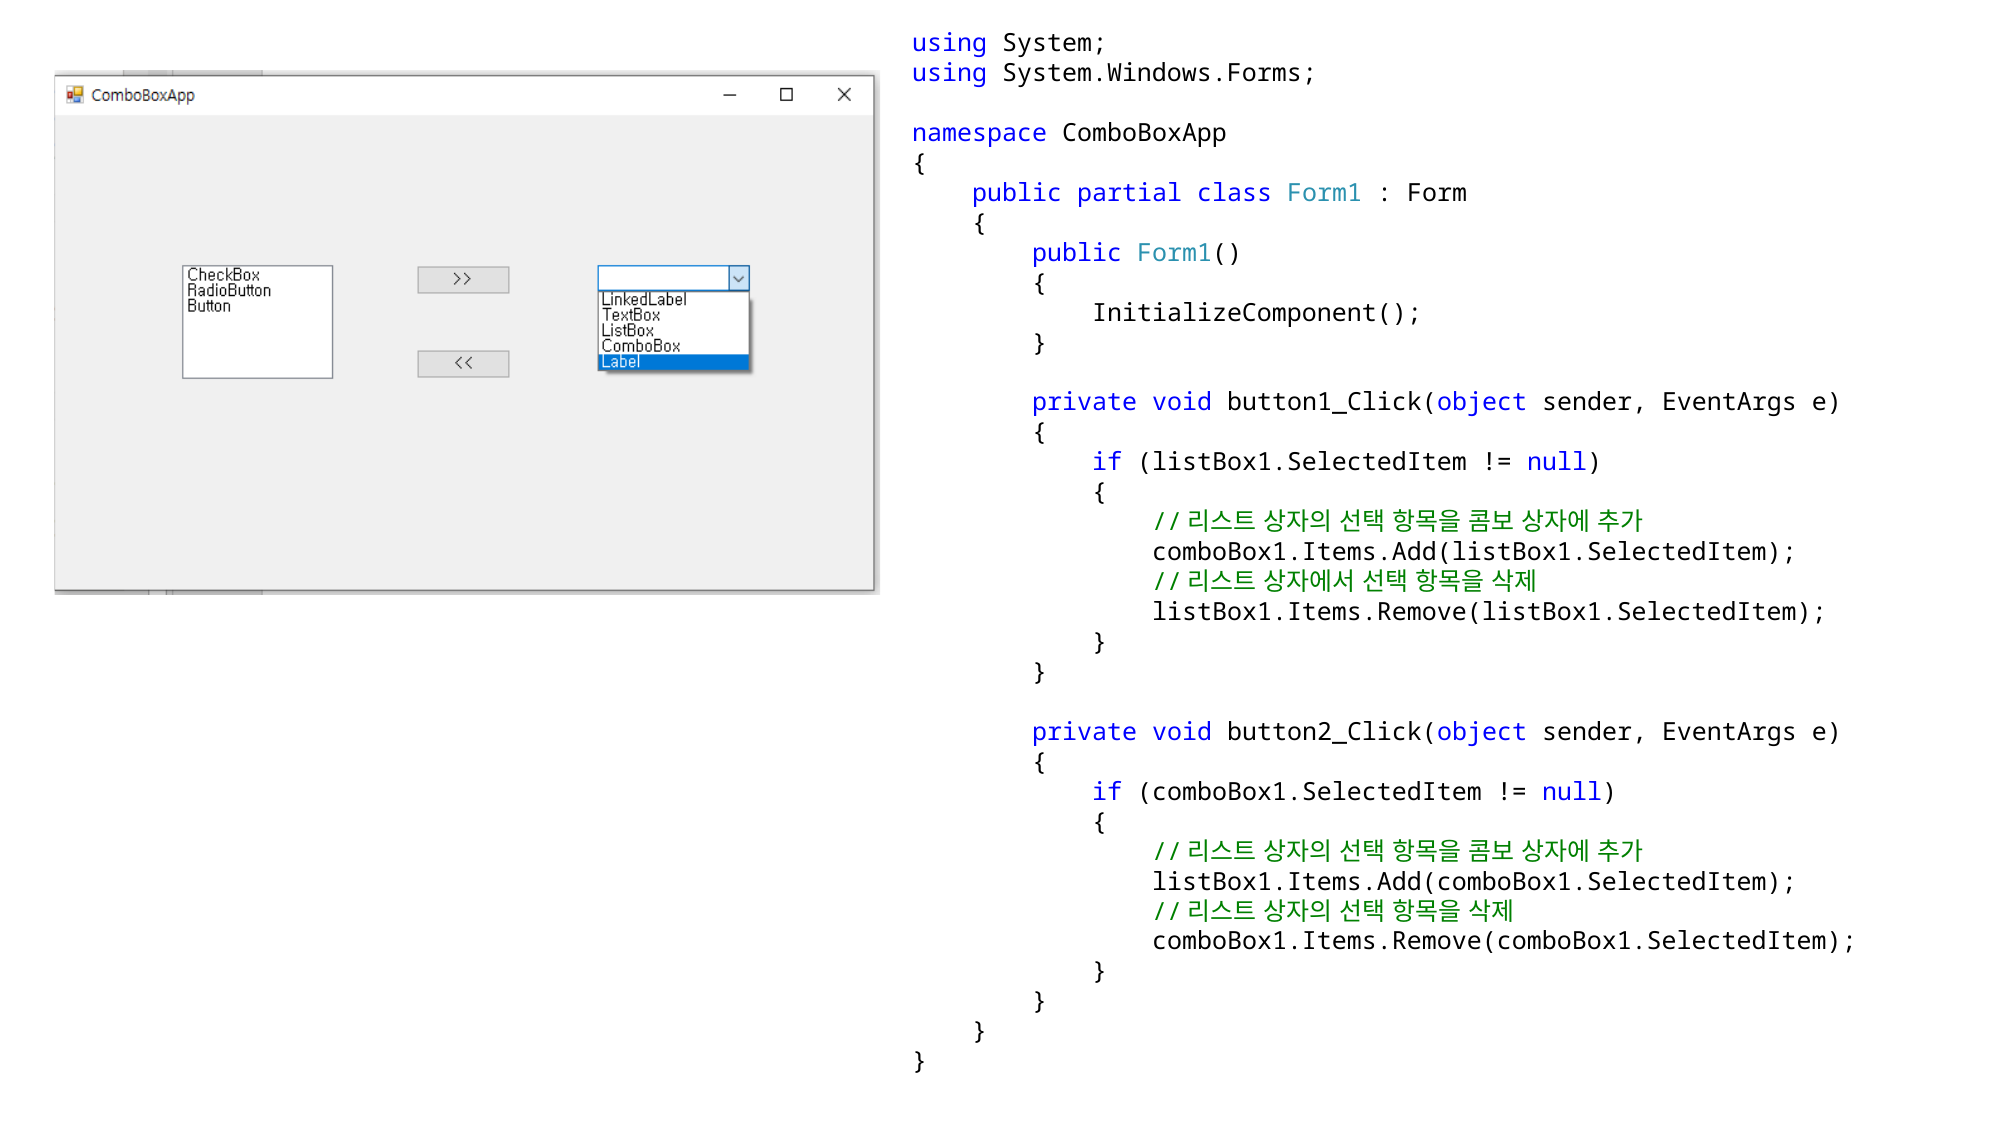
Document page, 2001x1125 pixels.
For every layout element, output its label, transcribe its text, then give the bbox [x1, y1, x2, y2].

picture [54, 70, 881, 595]
text_box using System; using System.Windows.Forms; namespace ComboBoxApp { public partial class Form1 : Form { public Form1() { InitializeComponent(); } private void button1_Click(object sender, EventArgs e) { if (listBox1.SelectedItem != null) { //리스트 상자의 선택 항목을 콤보 상자에 추가 comboBox1.Items.Add(listBox1.SelectedItem); //리스트 상자에서 선택 항목을 삭제 listBox1.Items.Remove(listBox1.SelectedItem); } } private void button2_Click(object sender, EventArgs e) { if (comboBox1.SelectedItem != null) { //리스트 상자의 선택 항목을 콤보 상자에 추가 listBox1.Items.Add(comboBox1.SelectedItem); //리스트 상자의 선택 항목을 삭제 comboBox1.Items.Remove(comboBox1.SelectedItem); } } } } [897, 19, 1961, 1112]
